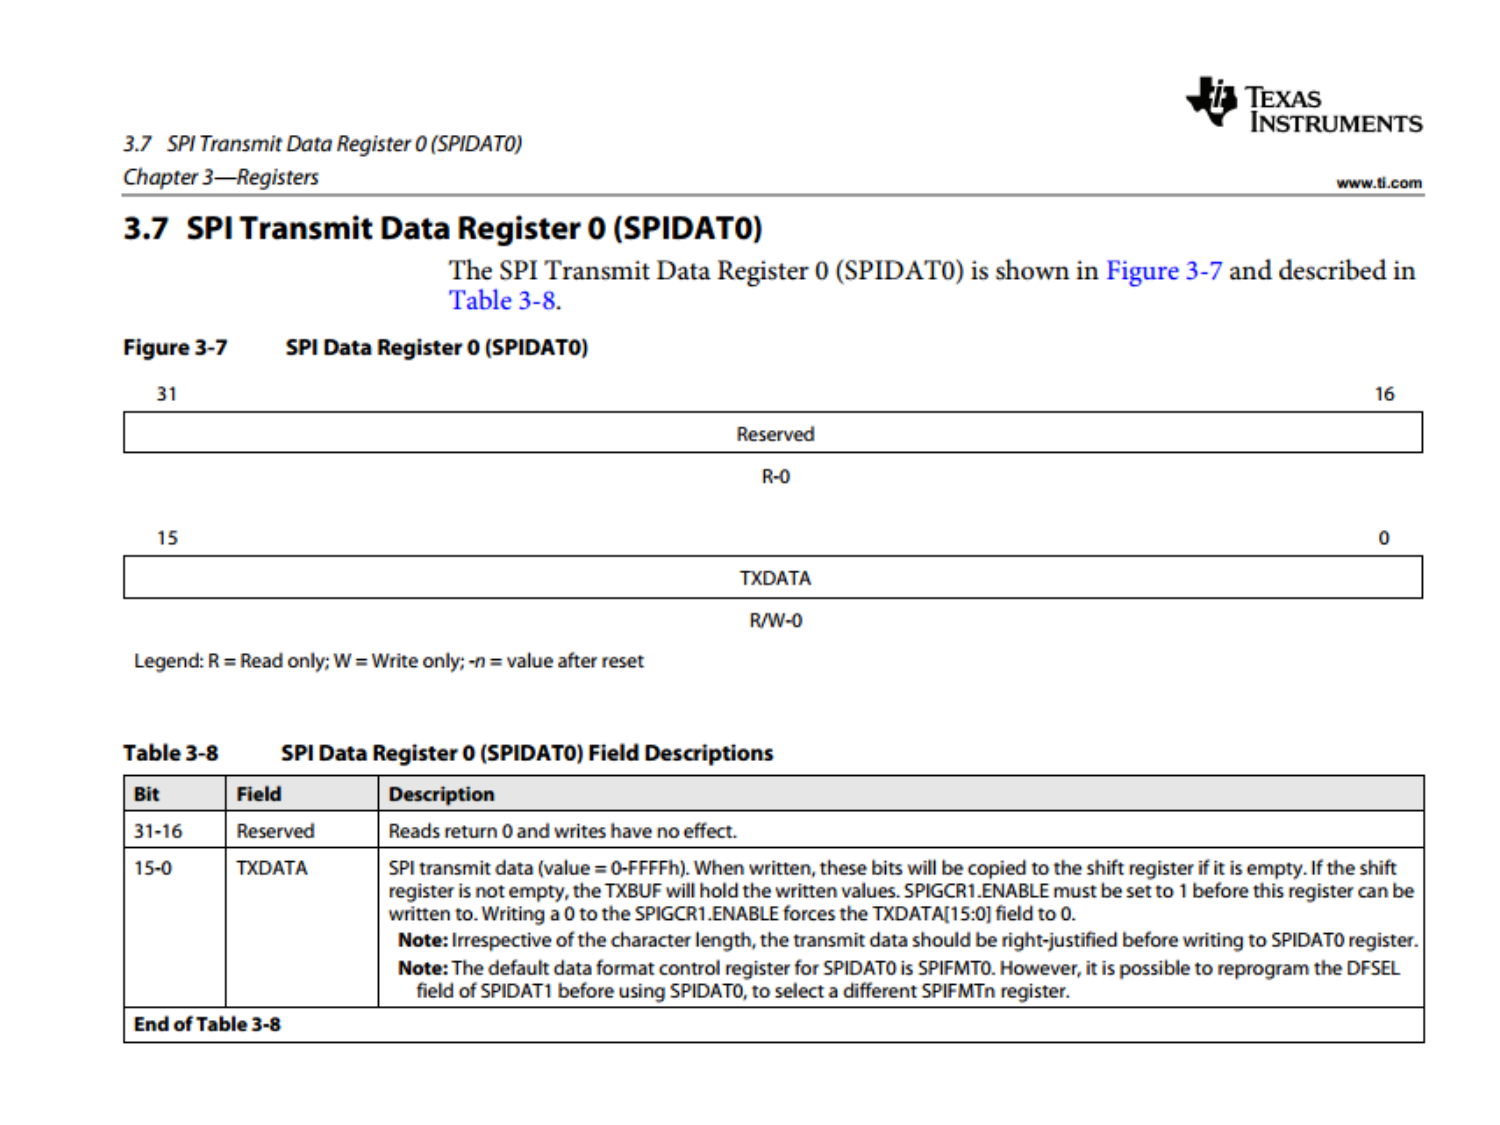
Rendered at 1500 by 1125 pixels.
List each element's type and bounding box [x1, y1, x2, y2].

picture [99, 62, 1451, 1063]
